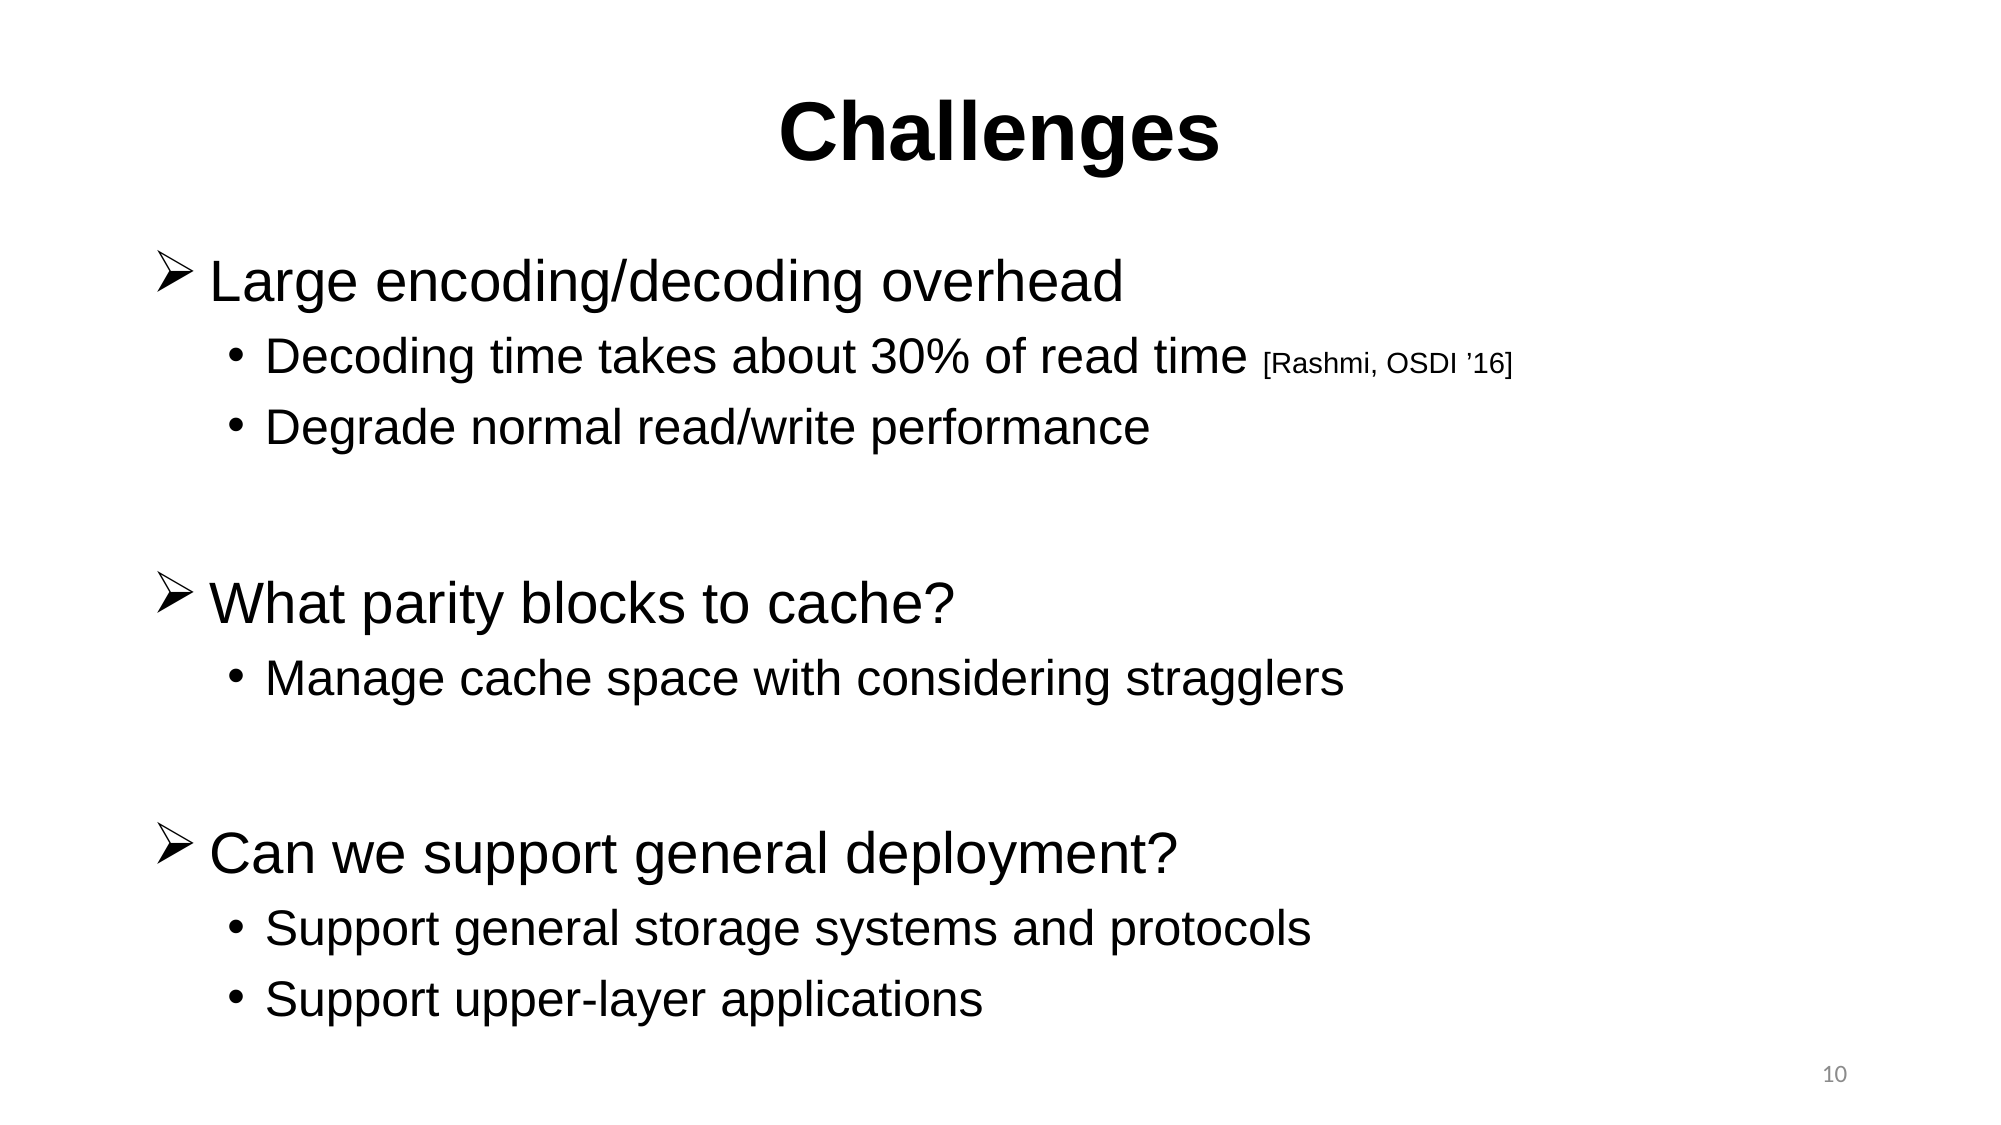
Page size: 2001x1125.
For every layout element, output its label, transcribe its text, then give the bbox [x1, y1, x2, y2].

slide_number 10 [1412, 1042, 1863, 1103]
title Challenges [137, 59, 1863, 207]
list Large encoding/decoding overhead Decoding time takes about 30% of read time [Rashmi, OSDI ’16] Degrade normal read/write performance What parity blocks to cache? Manage cache space with considering stragglers Can we support general deployment? Support general storage systems and protocols Support upper-layer applications [137, 236, 1863, 1014]
